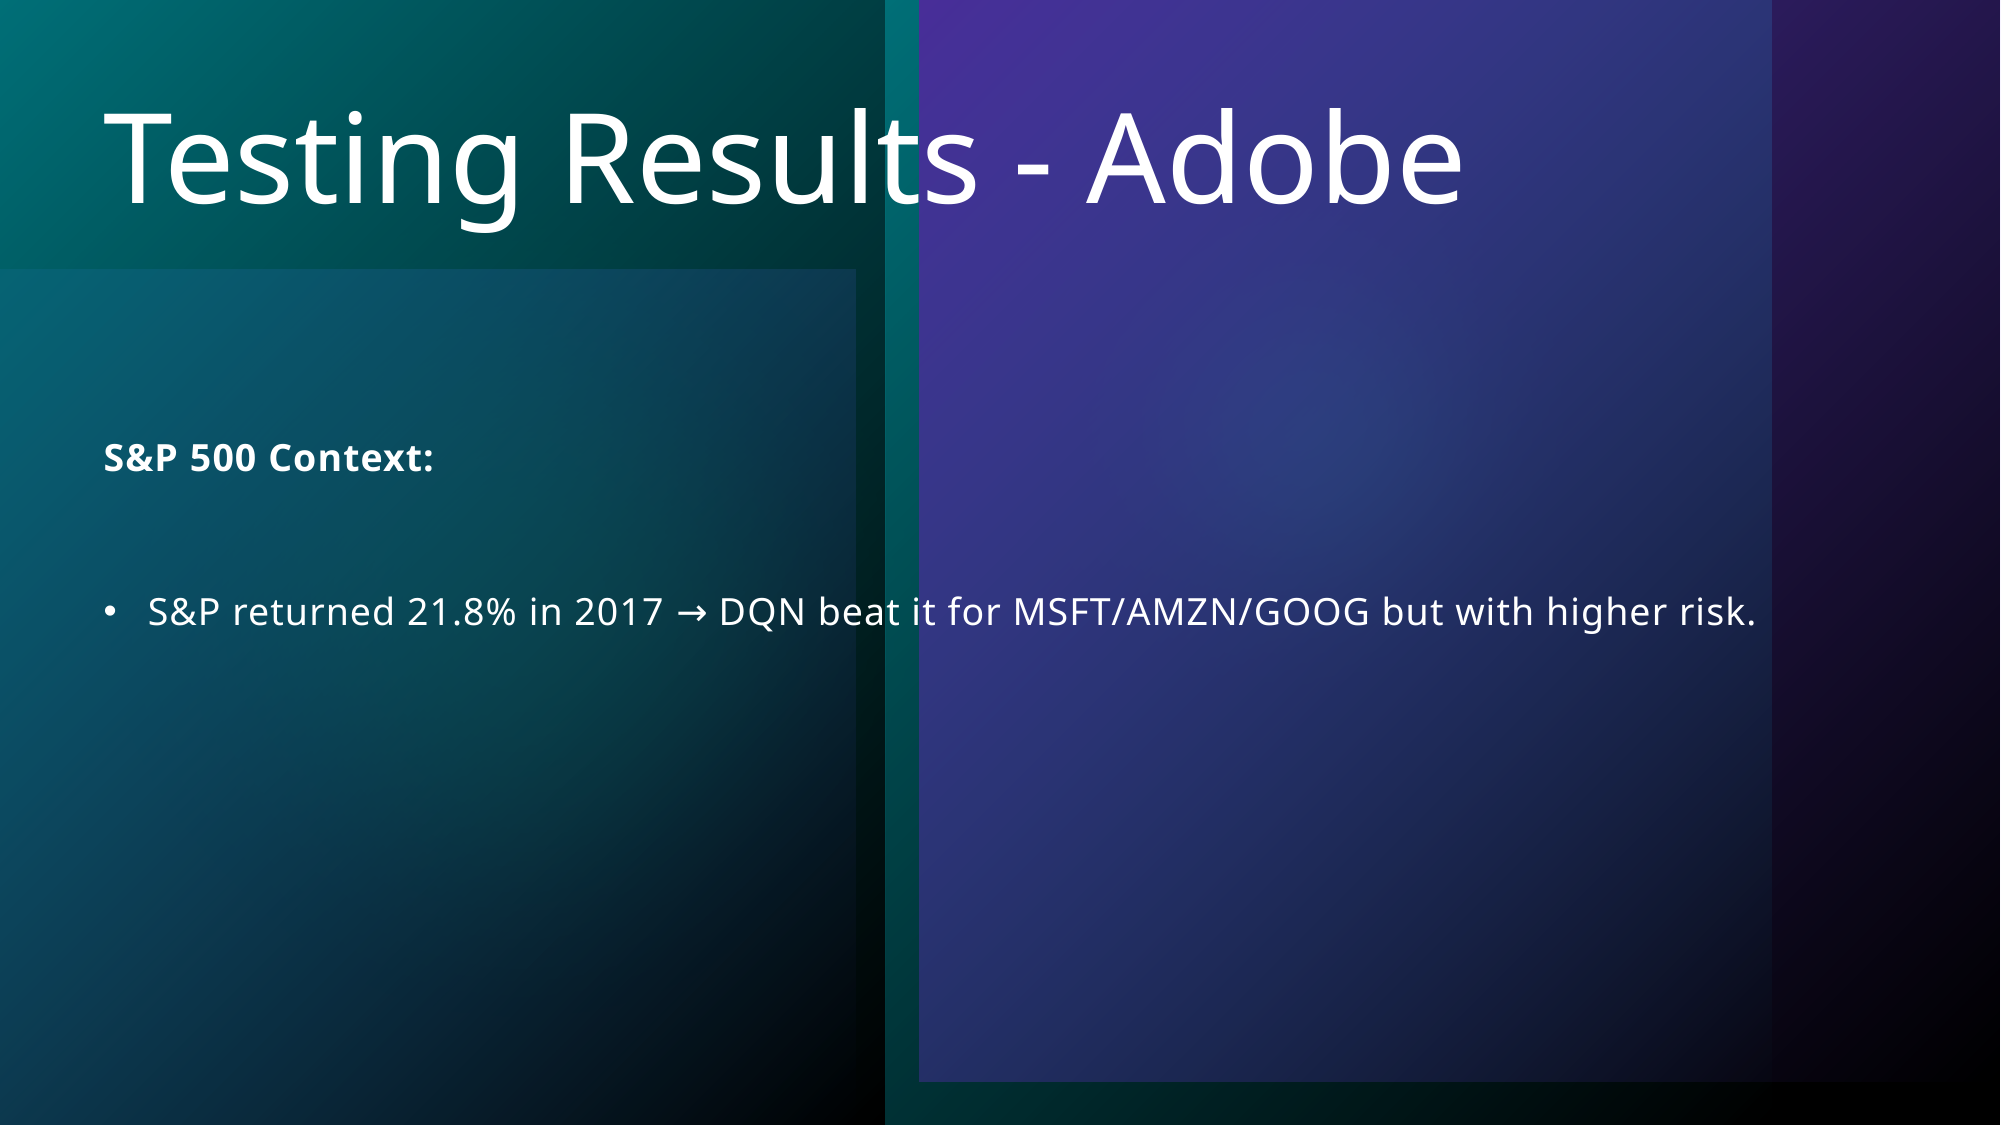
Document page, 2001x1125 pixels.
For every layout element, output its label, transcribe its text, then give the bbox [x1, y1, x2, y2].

title Testing Results - Adobe [88, 88, 1910, 265]
list S&P 500 Context: S&P returned 21.8% in 2017 → DQN beat it for MSFT/AMZN/GOOG but with higher risk. [88, 414, 1910, 1035]
